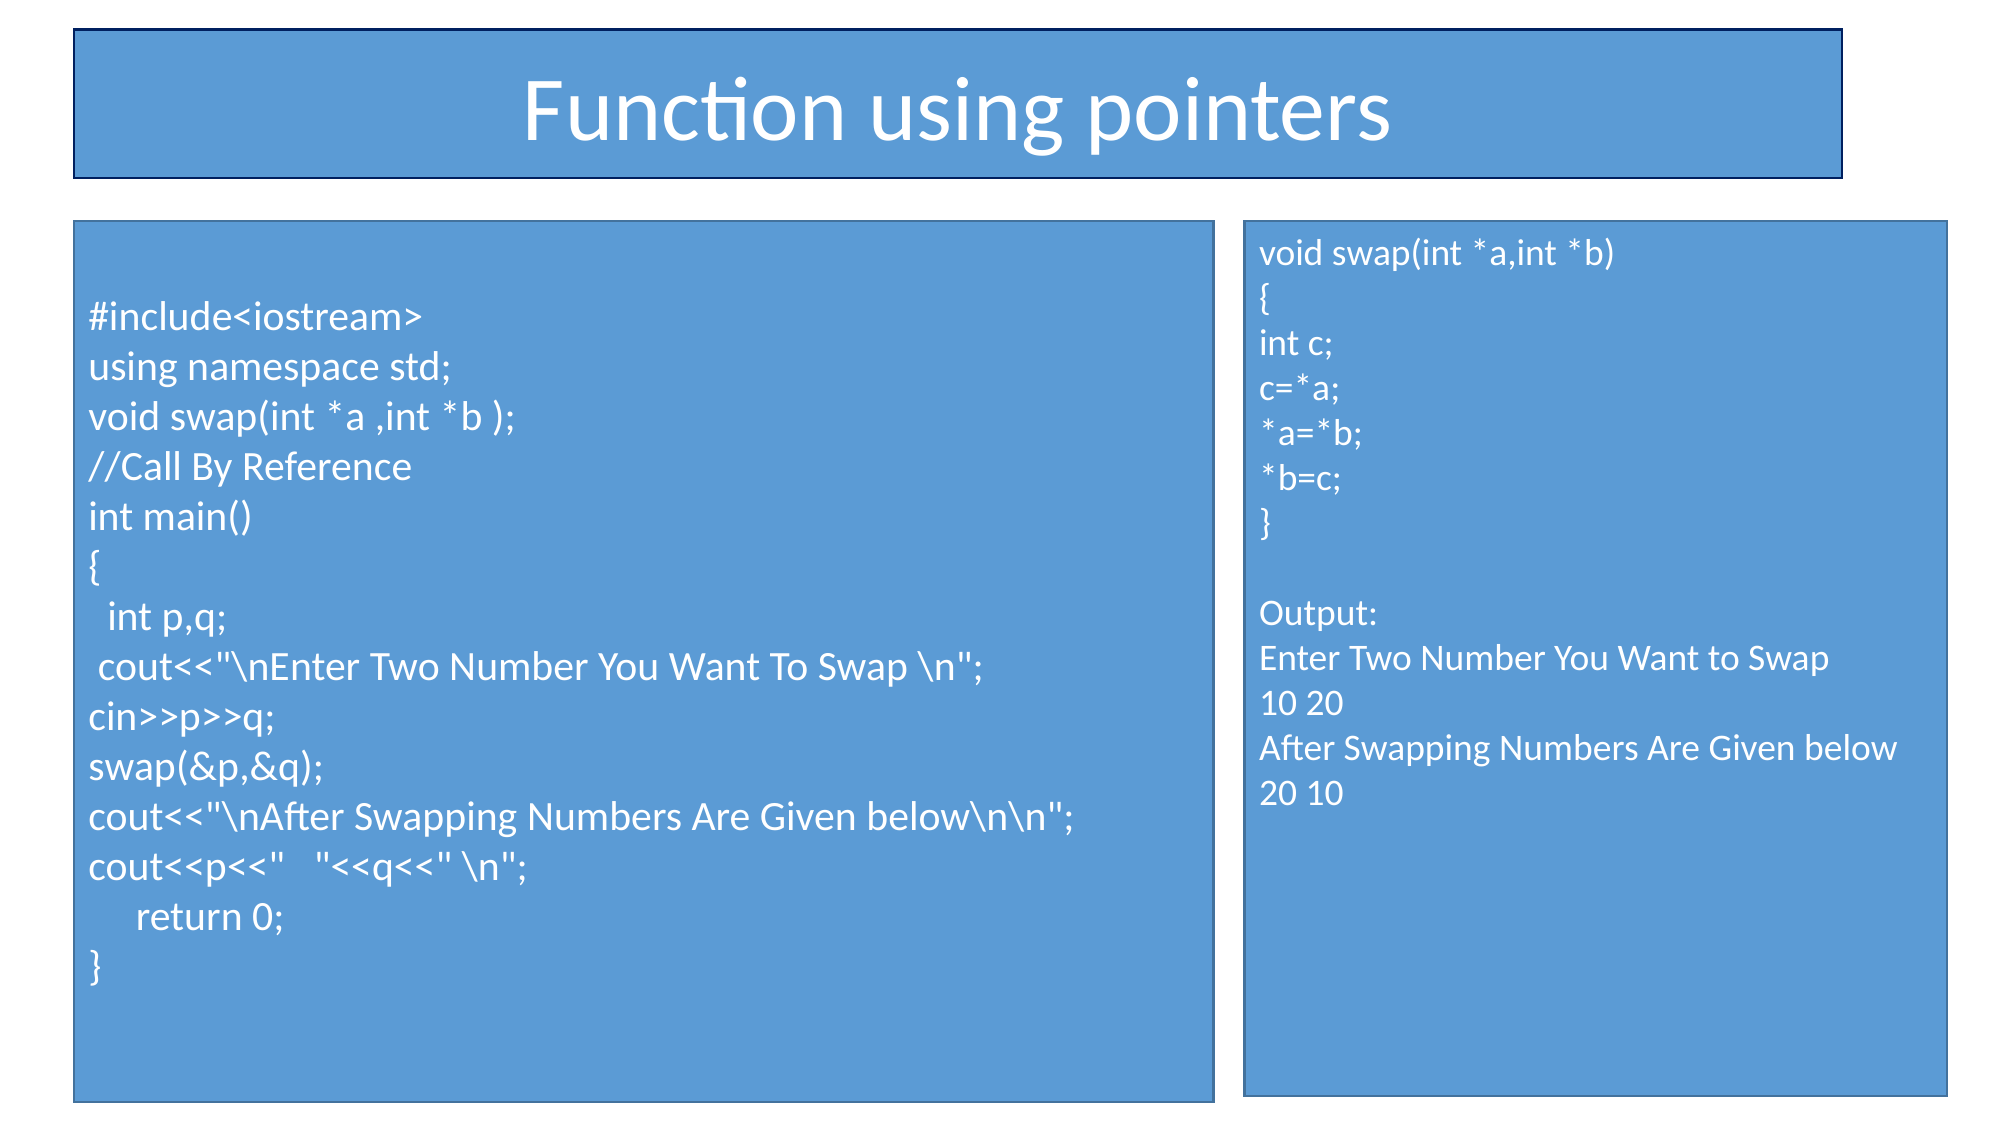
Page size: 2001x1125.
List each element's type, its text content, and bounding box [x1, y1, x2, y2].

text_box void swap(int *a,int *b) { int c; c=*a; *a=*b; *b=c; } Output: Enter Two Number You Want to Swap 10 20 After Swapping Numbers Are Given below 20 10 [1243, 220, 1948, 1097]
text_box Function using pointers [73, 28, 1843, 179]
text_box #include<iostream> using namespace std; void swap(int *a ,int *b ); //Call By Reference int main() { int p,q; cout<<"\nEnter Two Number You Want To Swap \n"; cin>>p>>q; swap(&p,&q); cout<<"\nAfter Swapping Numbers Are Given below\n\n"; cout<<p<<" "<<q<<" \n"; return 0; } [73, 220, 1215, 1103]
